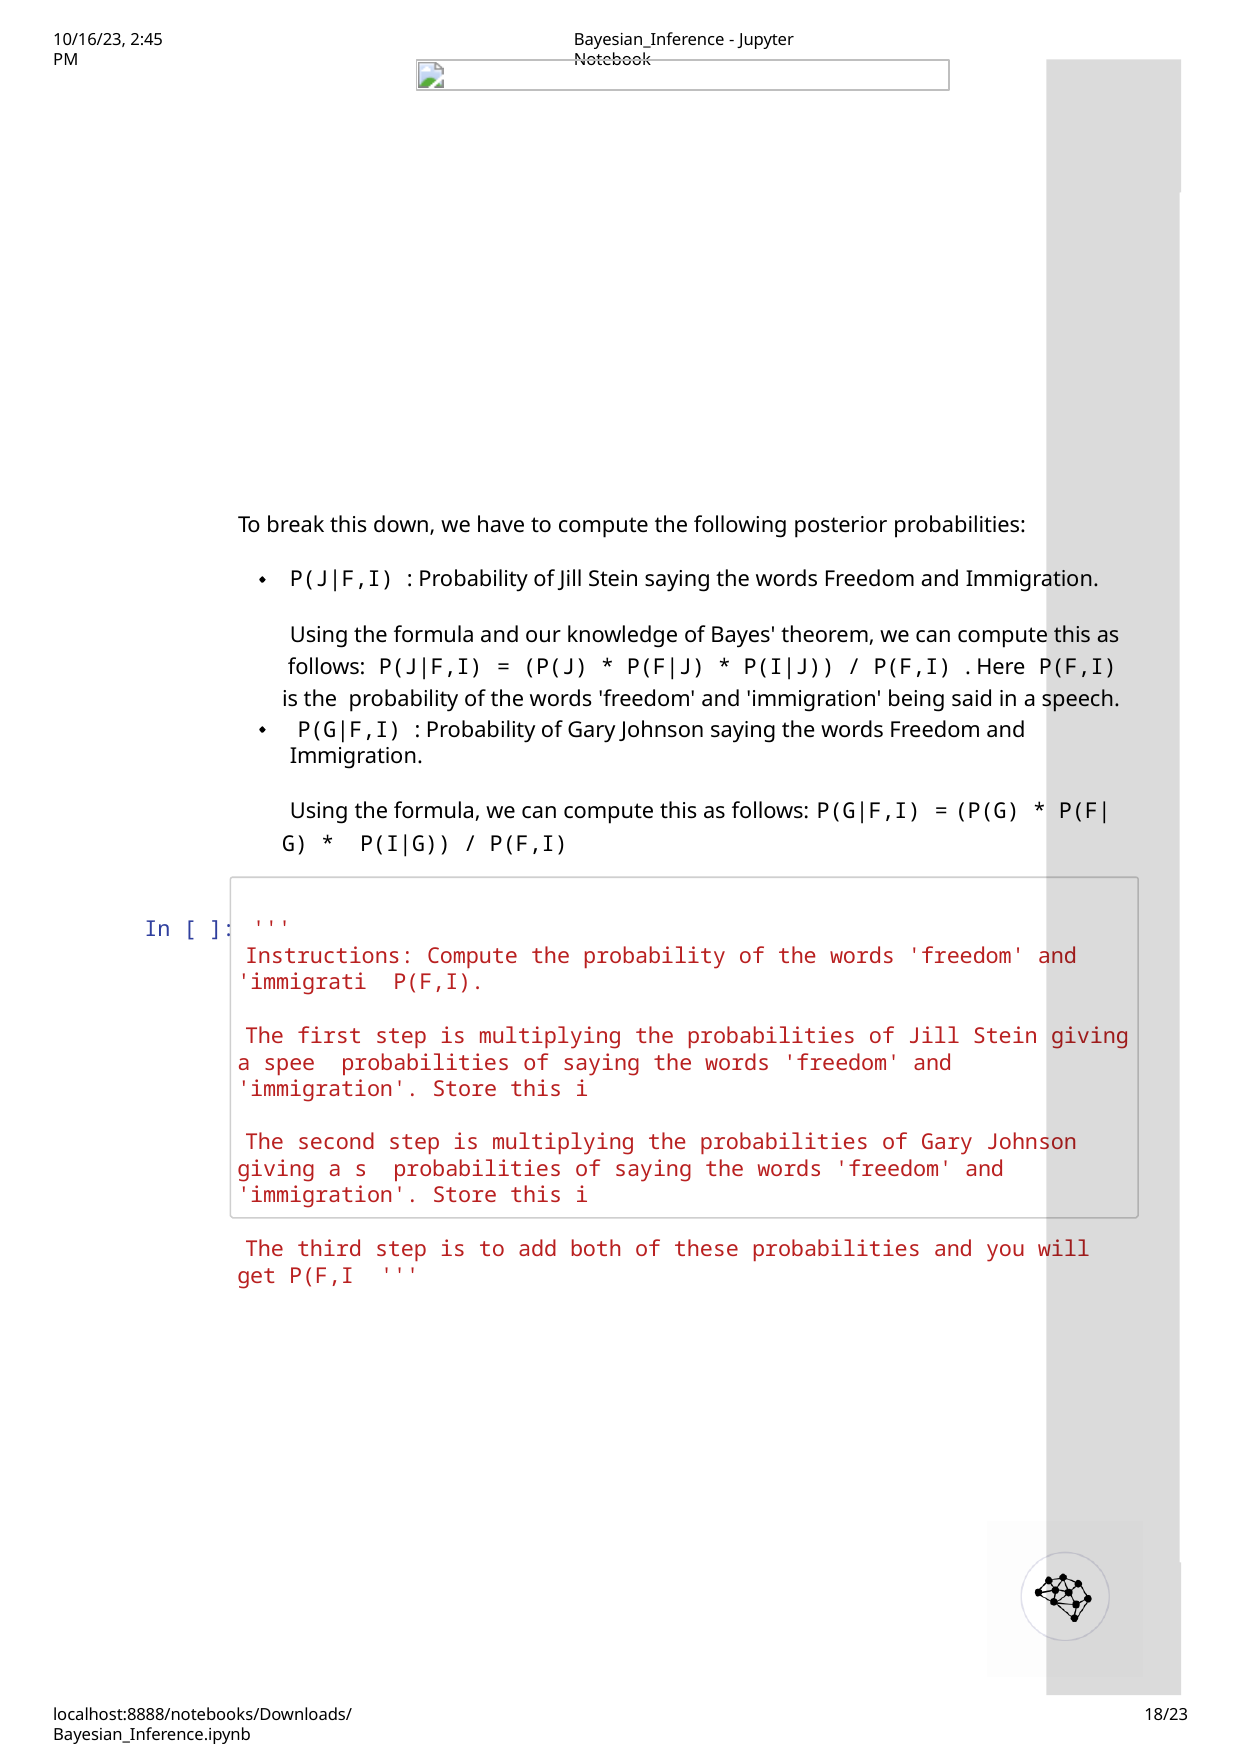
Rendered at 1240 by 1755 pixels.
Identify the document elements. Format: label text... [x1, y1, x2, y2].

slide_number 10/23 [1138, 1703, 1195, 1755]
text_box 10/16/23, 2:45 PM [50, 26, 192, 69]
footer localhost:8888/notebooks/Downloads/Bayesian_Inference.ipynb [51, 1703, 528, 1755]
text_box Bayesian_Inference - Jupyter Notebook [571, 26, 869, 57]
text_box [415, 59, 951, 91]
text_box To break this down, we have to compute the following posterior probabilities: P(J|F,I) : Probability of Jill Stein saying the words Freedom and Immigration. Using the formula and our knowledge of Bayes' theorem, we can compute this as follows: P(J|F,I) = (P(J) * P(F|J) * P(I|J)) / P(F,I) . Here P(F,I) is the probability of the words 'freedom' and 'immigration' being said in a speech. P(G|F,I) : Probability of Gary Johnson saying the words Freedom and Immigration. Using the formula, we can compute this as follows: P(G|F,I) = (P(G) * P(F|G) * P(I|G)) / P(F,I) In [ ]: ''' Instructions: Compute the probability of the words 'freedom' and 'immigrati P(F,I). The first step is multiplying the probabilities of Jill Stein giving a spee probabilities of saying the words 'freedom' and 'immigration'. Store this i The second step is multiplying the probabilities of Gary Johnson giving a s probabilities of saying the words 'freedom' and 'immigration'. Store this i The third step is to add both of these probabilities and you will get P(F,I ''' [134, 508, 983, 1288]
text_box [987, 59, 1182, 1696]
